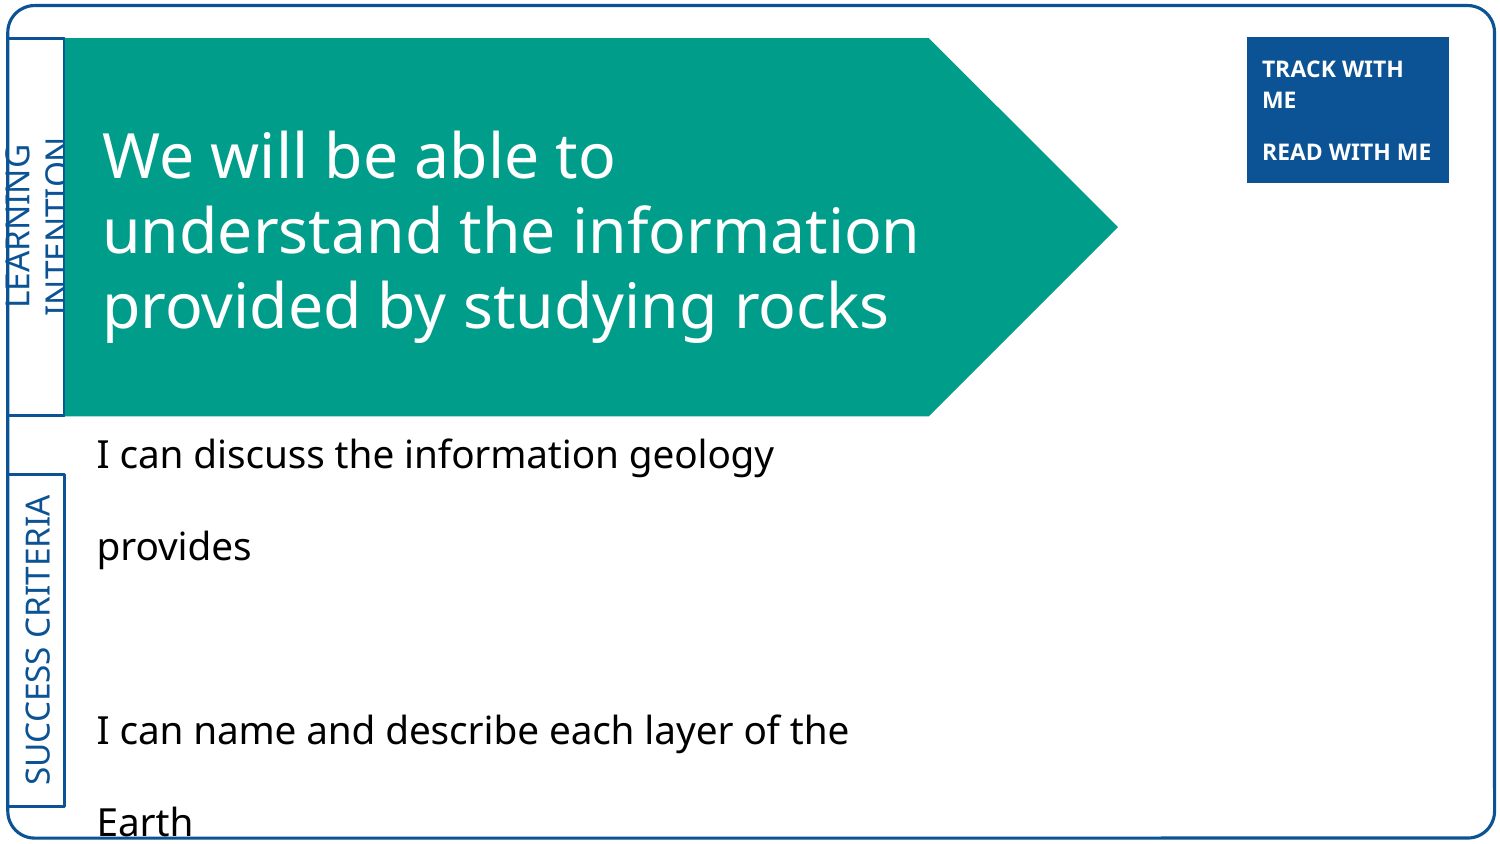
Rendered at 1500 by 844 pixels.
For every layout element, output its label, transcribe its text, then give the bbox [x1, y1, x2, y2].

title We will be able to understand the information provided by studying rocks [87, 78, 940, 380]
table_header TRACK WITH ME [1248, 38, 1447, 121]
table_header READ WITH ME [1248, 122, 1447, 182]
list I can discuss the information geology provides I can name and describe each layer of the Earth [81, 474, 935, 805]
